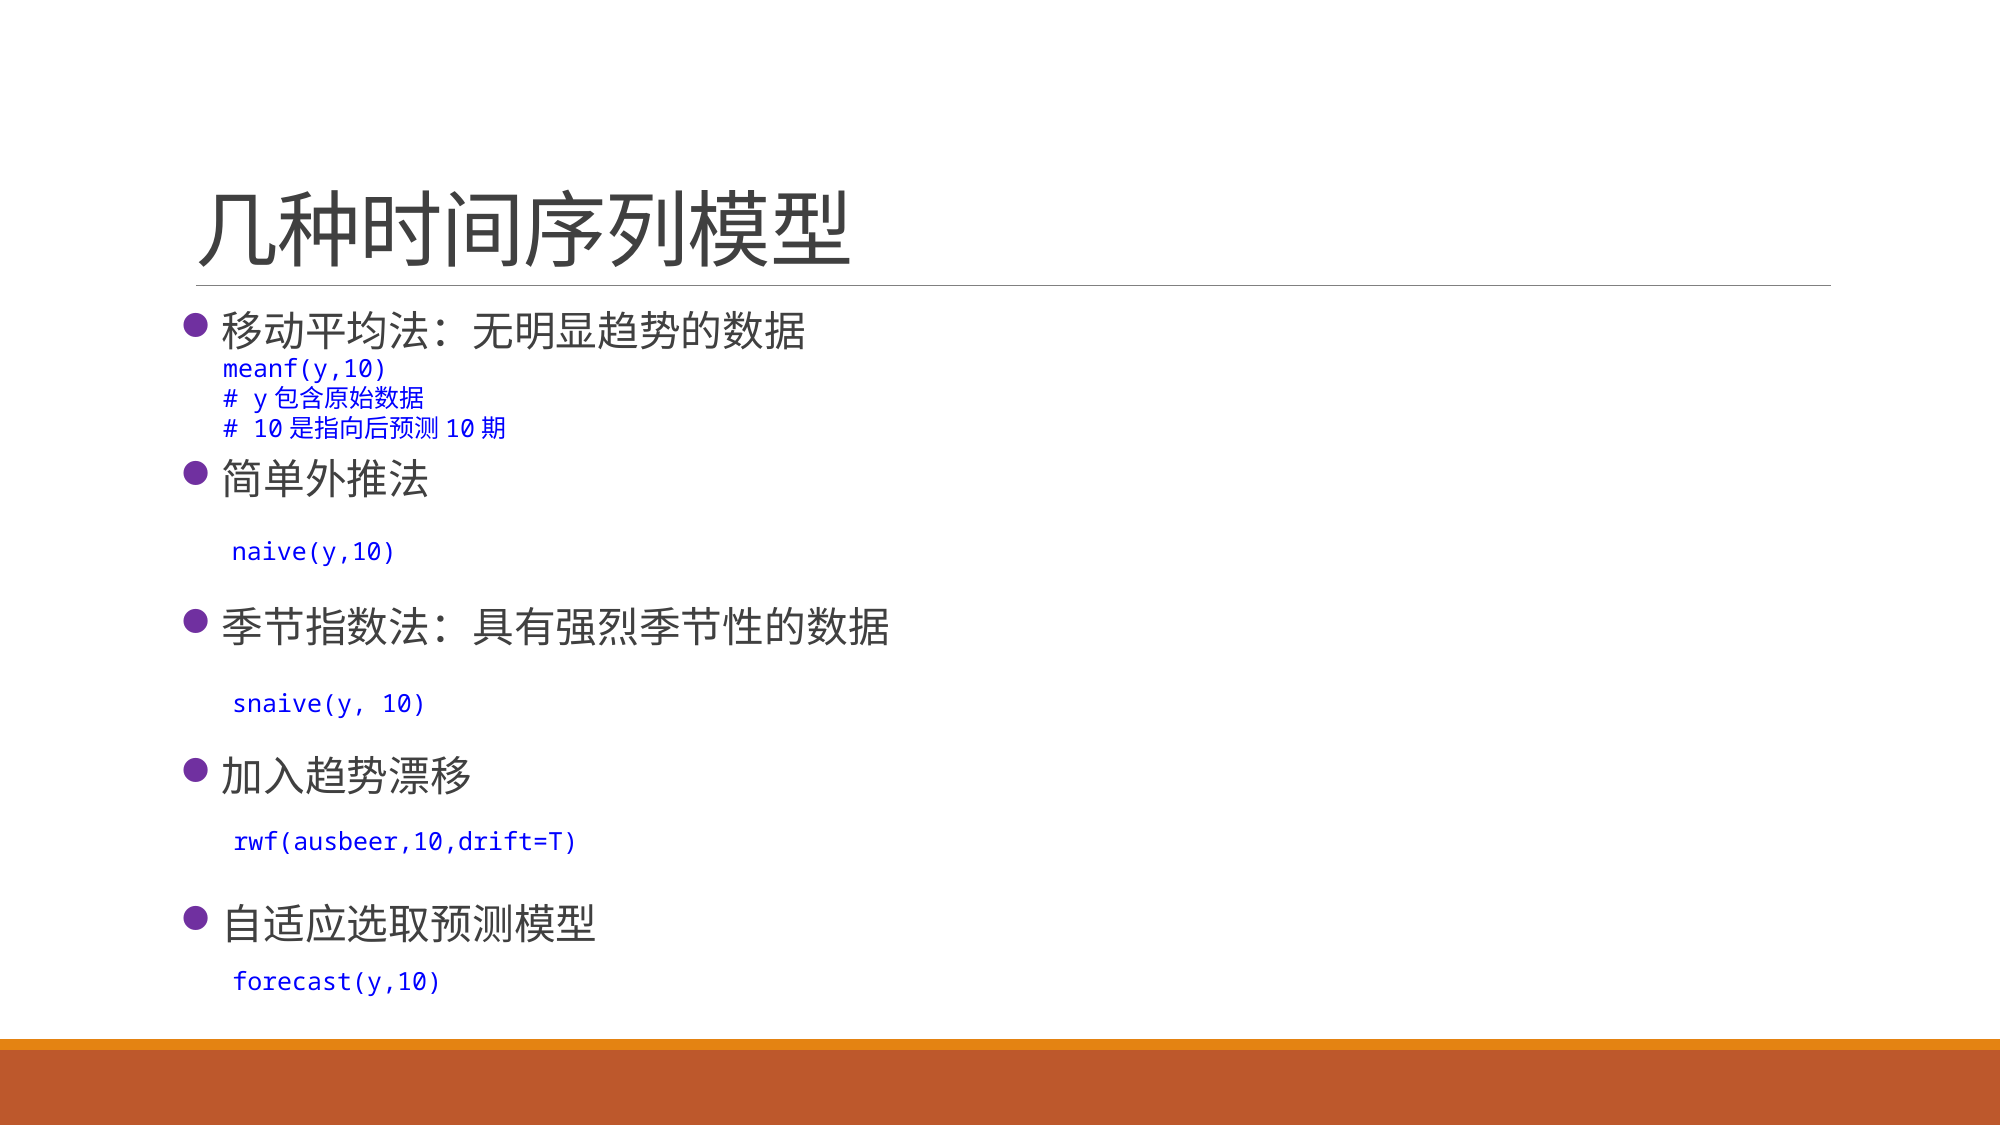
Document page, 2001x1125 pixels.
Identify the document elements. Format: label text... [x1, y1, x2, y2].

list 移动平均法：无明显趋势的数据 简单外推法 季节指数法：具有强烈季节性的数据 加入趋势漂移 自适应选取预测模型 [180, 302, 1219, 963]
text_box snaive(y, 10) [232, 687, 428, 718]
text_box rwf(ausbeer,10,drift=T) [233, 825, 579, 856]
text_box meanf(y,10) # y包含原始数据 # 10是指向后预测10期 [223, 352, 507, 443]
title 几种时间序列模型 [180, 47, 1830, 285]
text_box naive(y,10) [231, 534, 397, 566]
text_box forecast(y,10) [232, 965, 443, 996]
